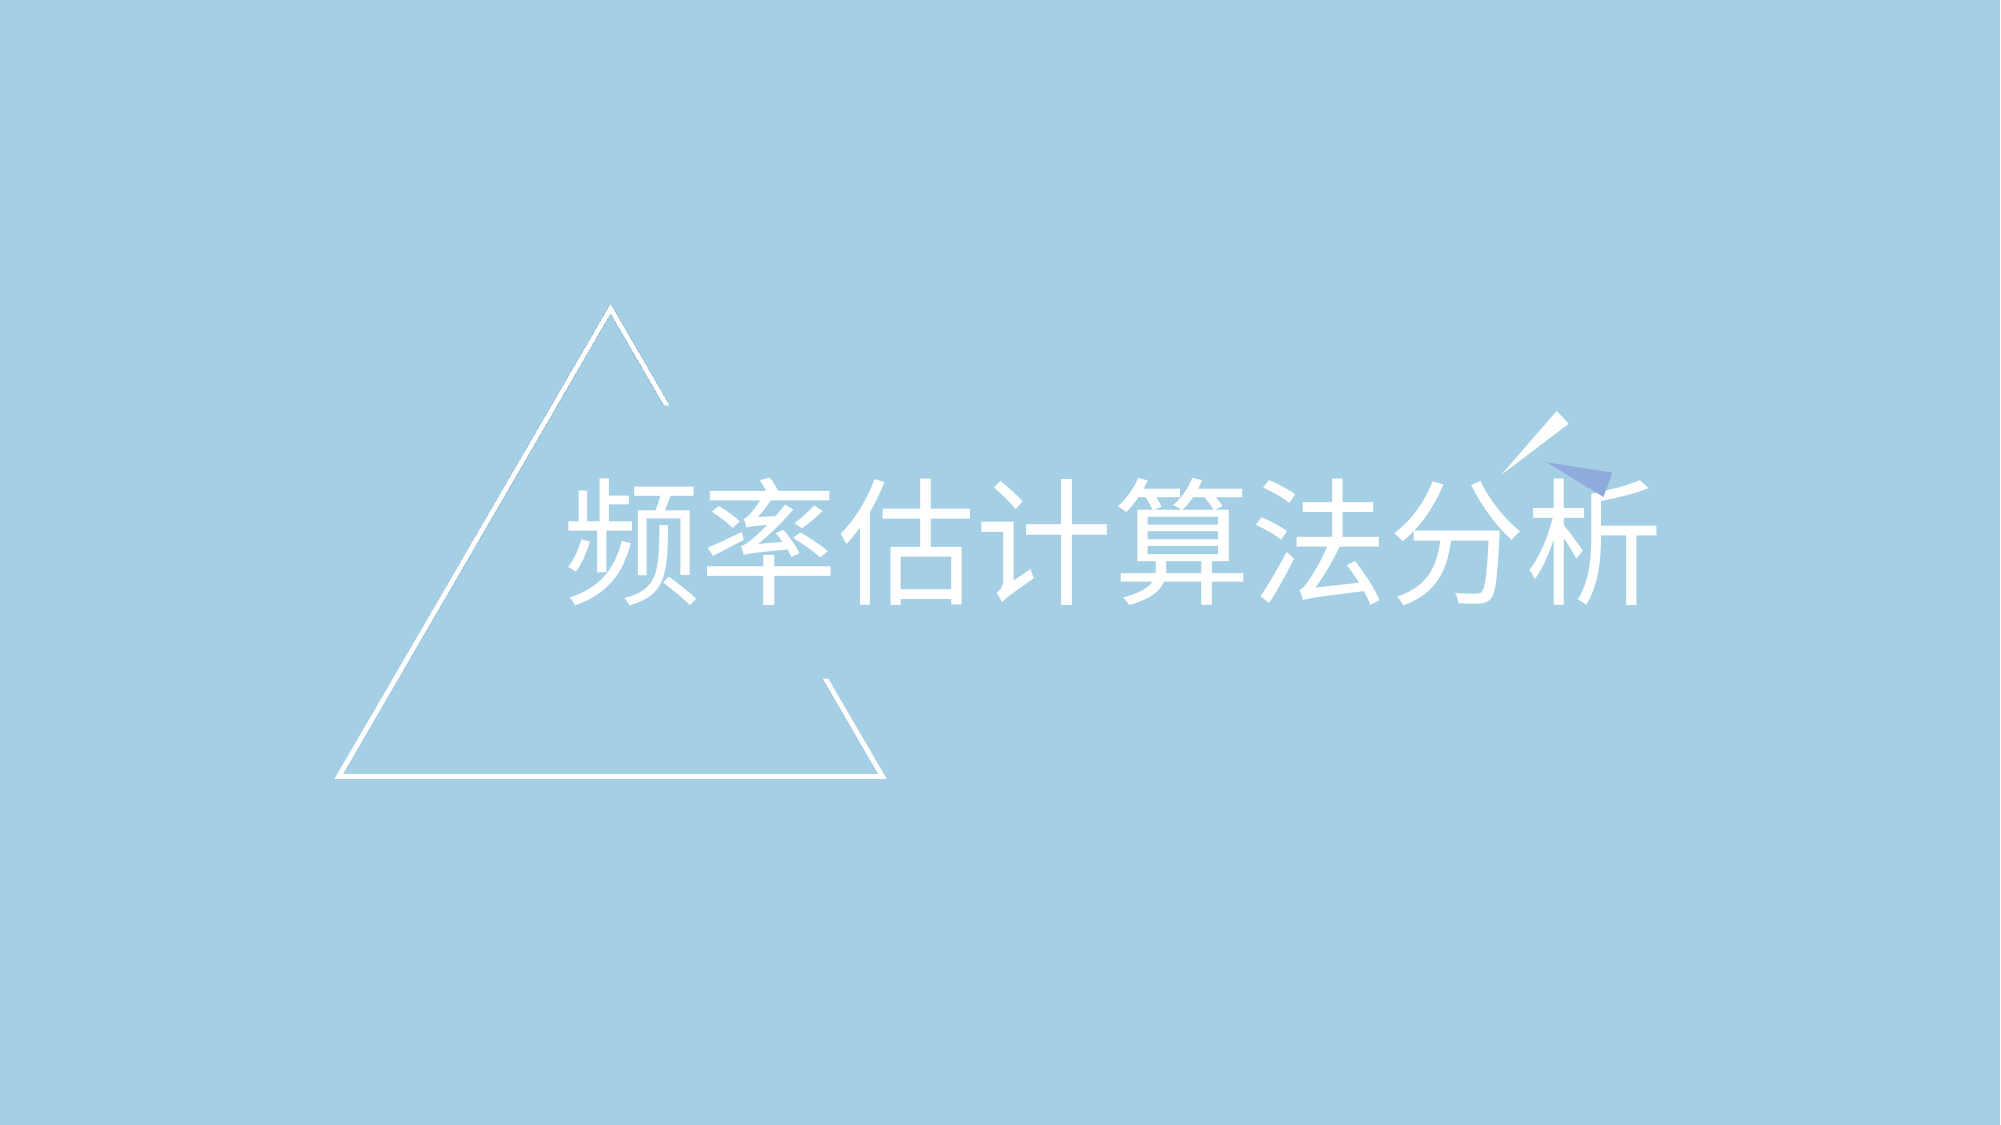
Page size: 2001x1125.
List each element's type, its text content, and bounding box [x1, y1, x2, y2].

picture [334, 303, 887, 780]
text_box [1546, 461, 1614, 499]
text_box 频率估计算法分析 [887, 450, 1795, 630]
text_box [1500, 409, 1571, 476]
